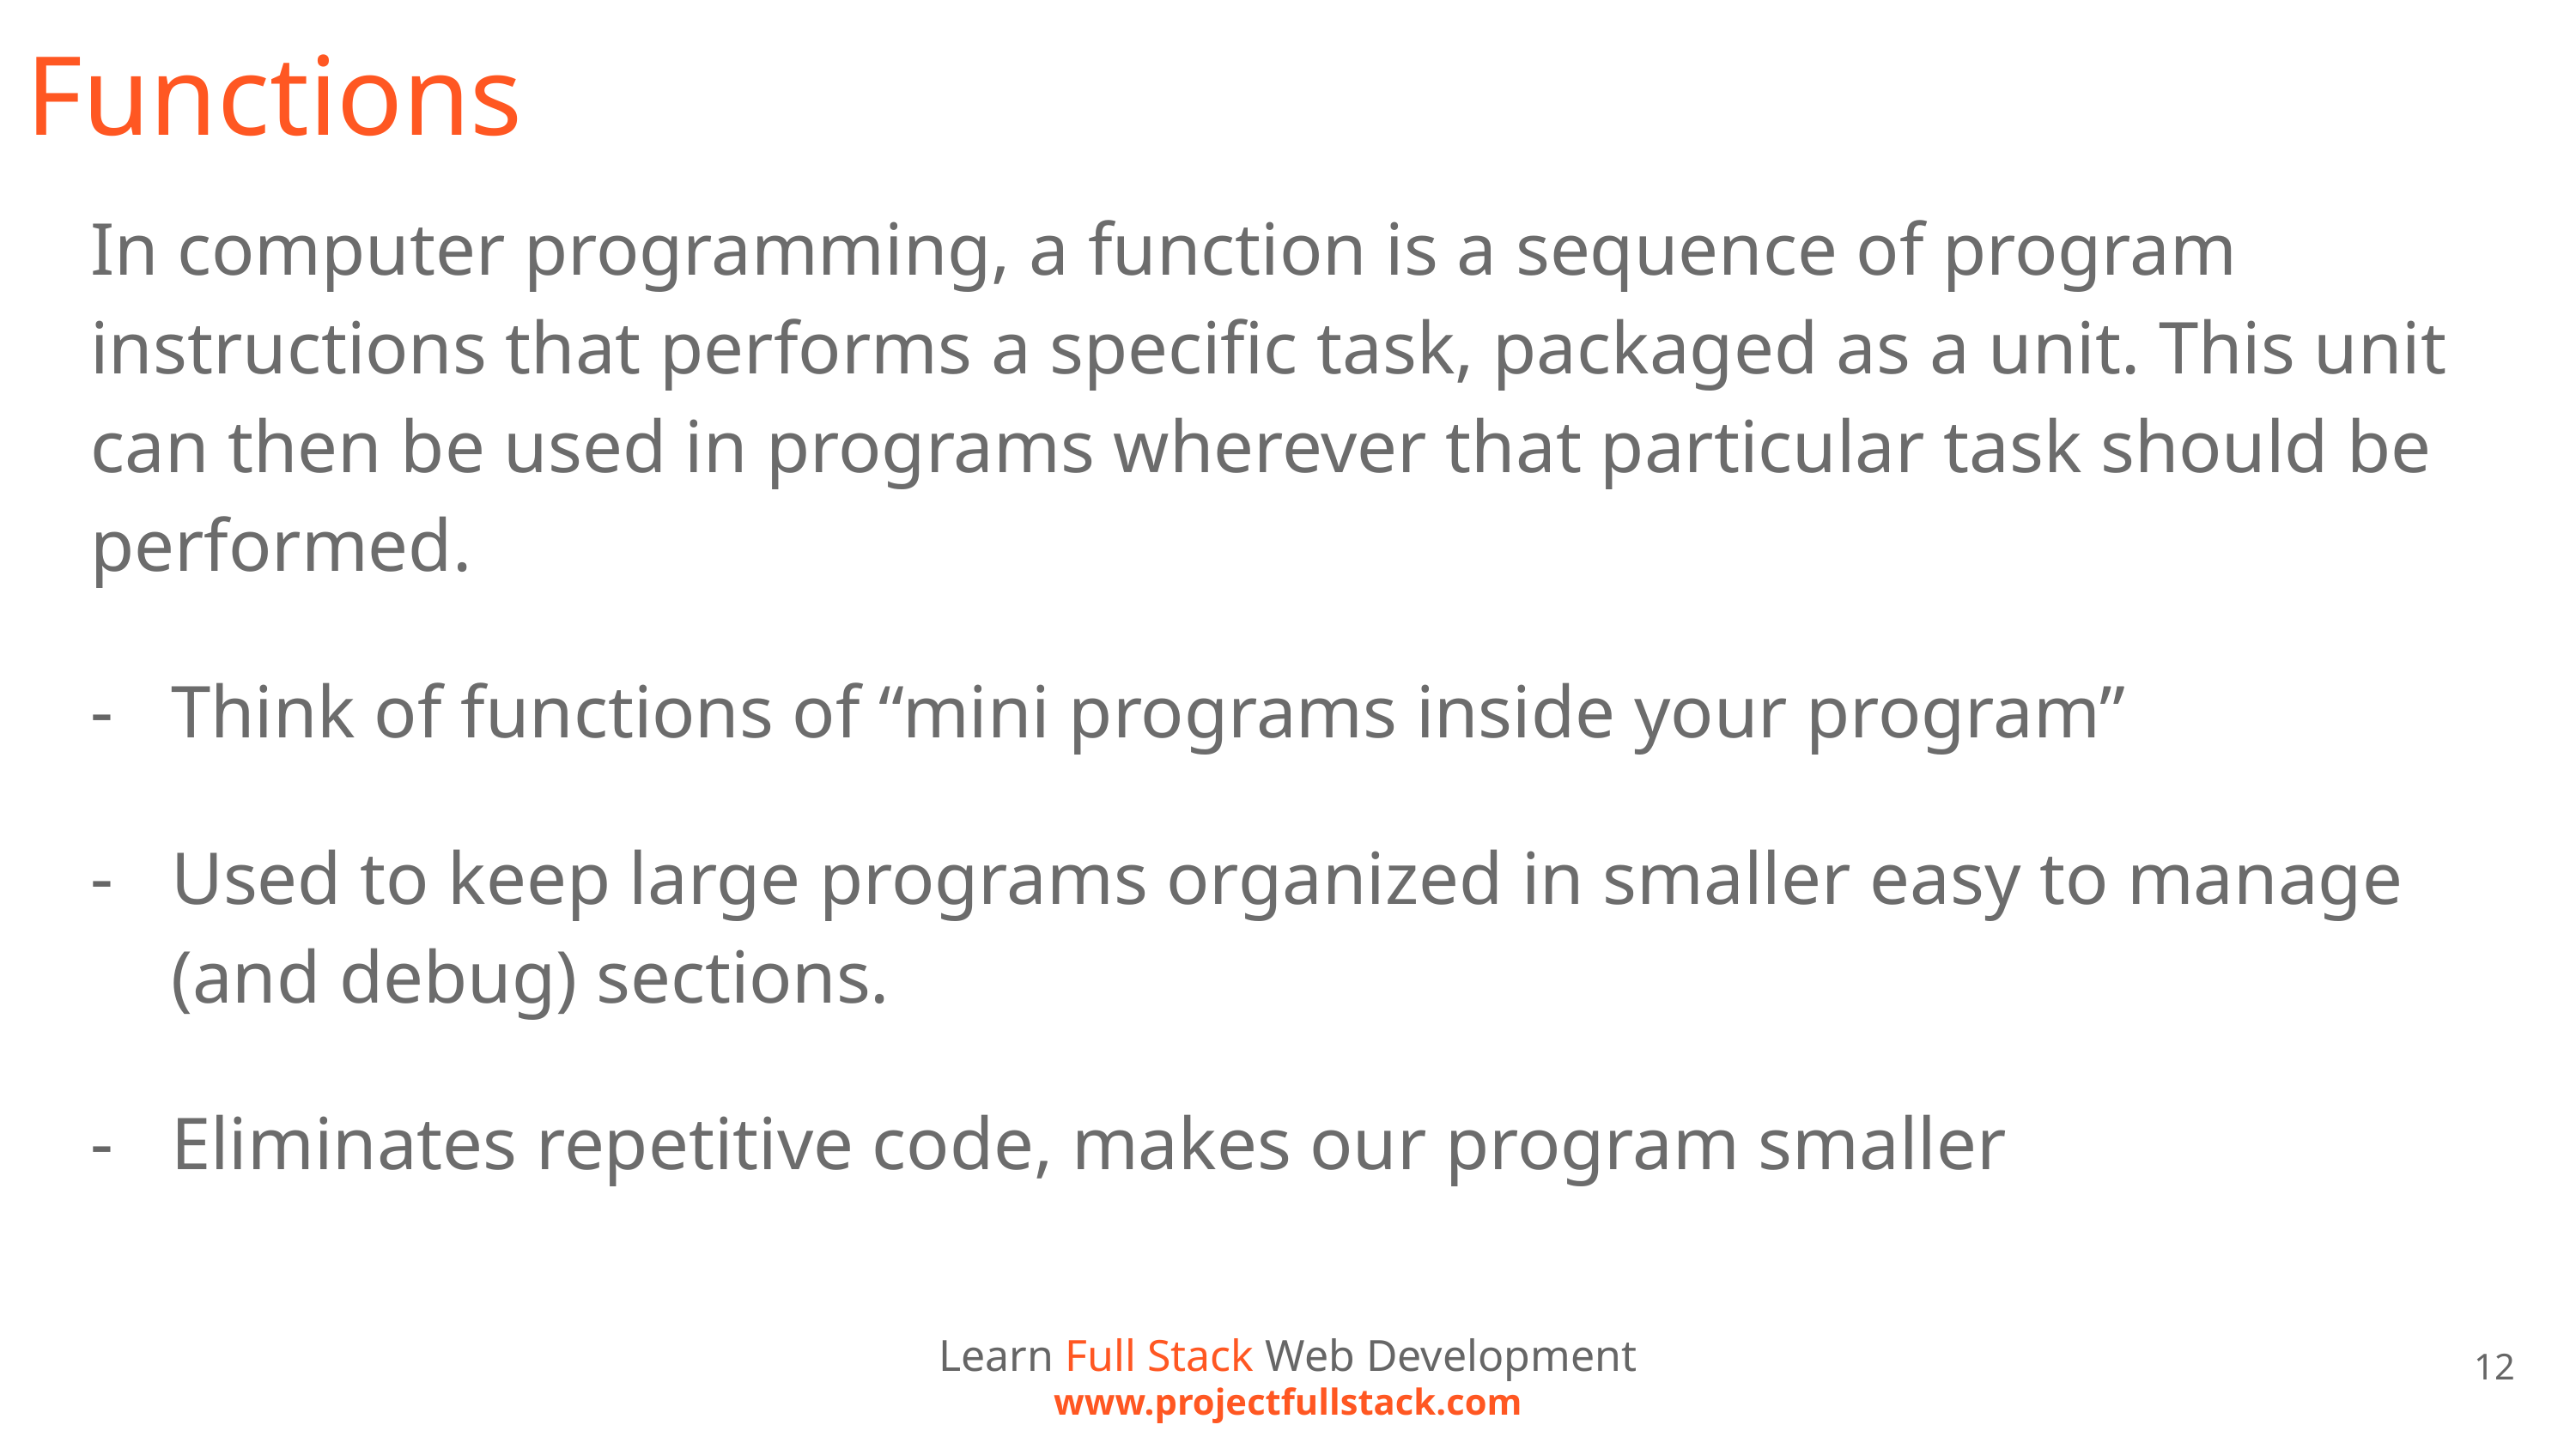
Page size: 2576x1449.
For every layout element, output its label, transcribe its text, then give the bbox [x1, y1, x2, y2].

title Functions [0, 0, 2401, 161]
subtitle Learn Full Stack Web Development www.projectfullstack.com [0, 1304, 2576, 1449]
list In computer programming, a function is a sequence of program instructions that performs a specific task, packaged as a unit. This unit can then be used in programs wherever that particular task should be performed. Think of functions of “mini programs inside your program” Used to keep large programs organized in smaller easy to manage (and debug) sections. Eliminates repetitive code, makes our program smaller [0, 164, 2576, 1189]
